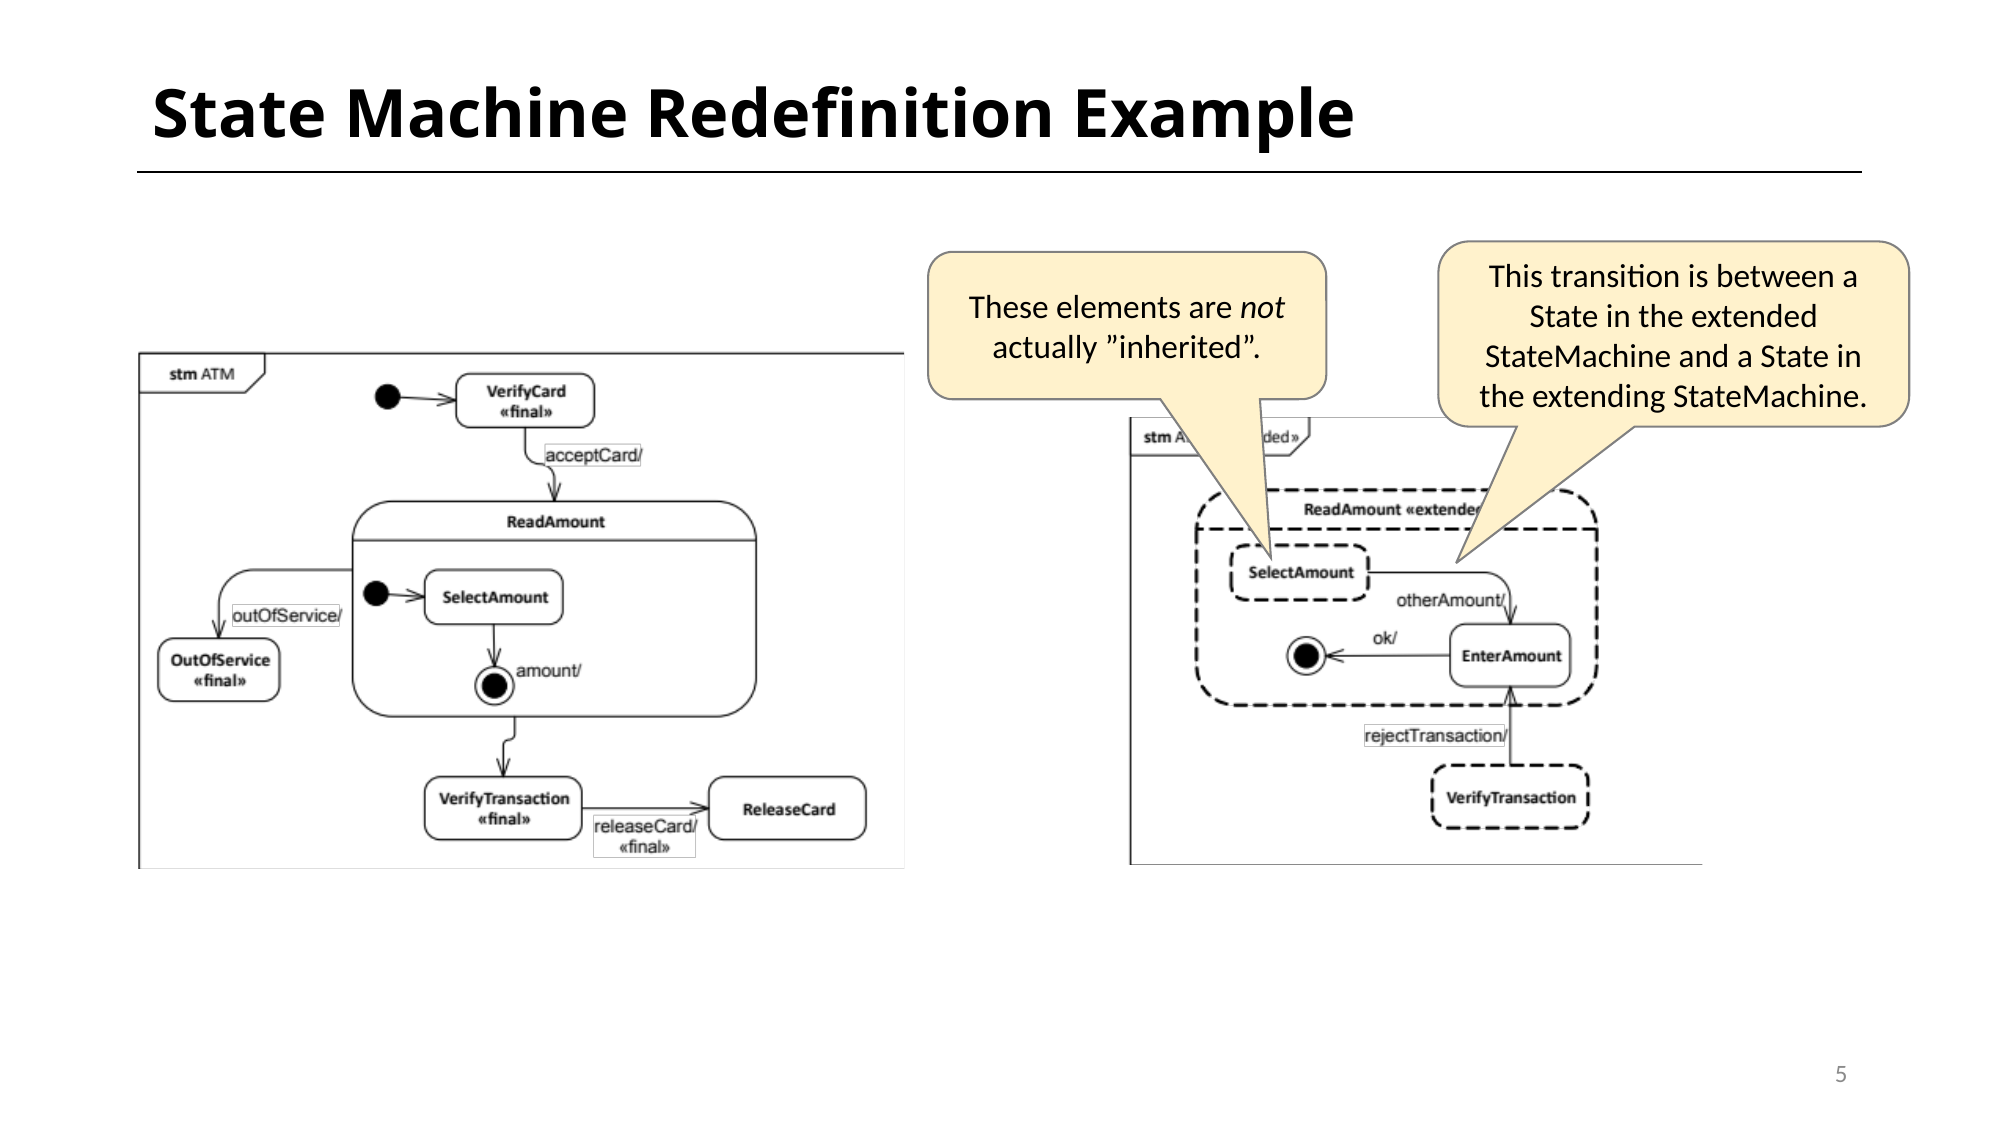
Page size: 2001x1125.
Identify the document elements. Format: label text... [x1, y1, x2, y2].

text_box This transition is between a State in the extended StateMachine and a State in the extending StateMachine. [1437, 240, 1911, 428]
title State Machine Redefinition Example [137, 59, 1863, 173]
slide_number 5 [1412, 1042, 1863, 1103]
picture [137, 350, 905, 869]
picture [1127, 417, 1703, 865]
text_box These elements are not actually ”inherited”. [927, 250, 1328, 417]
